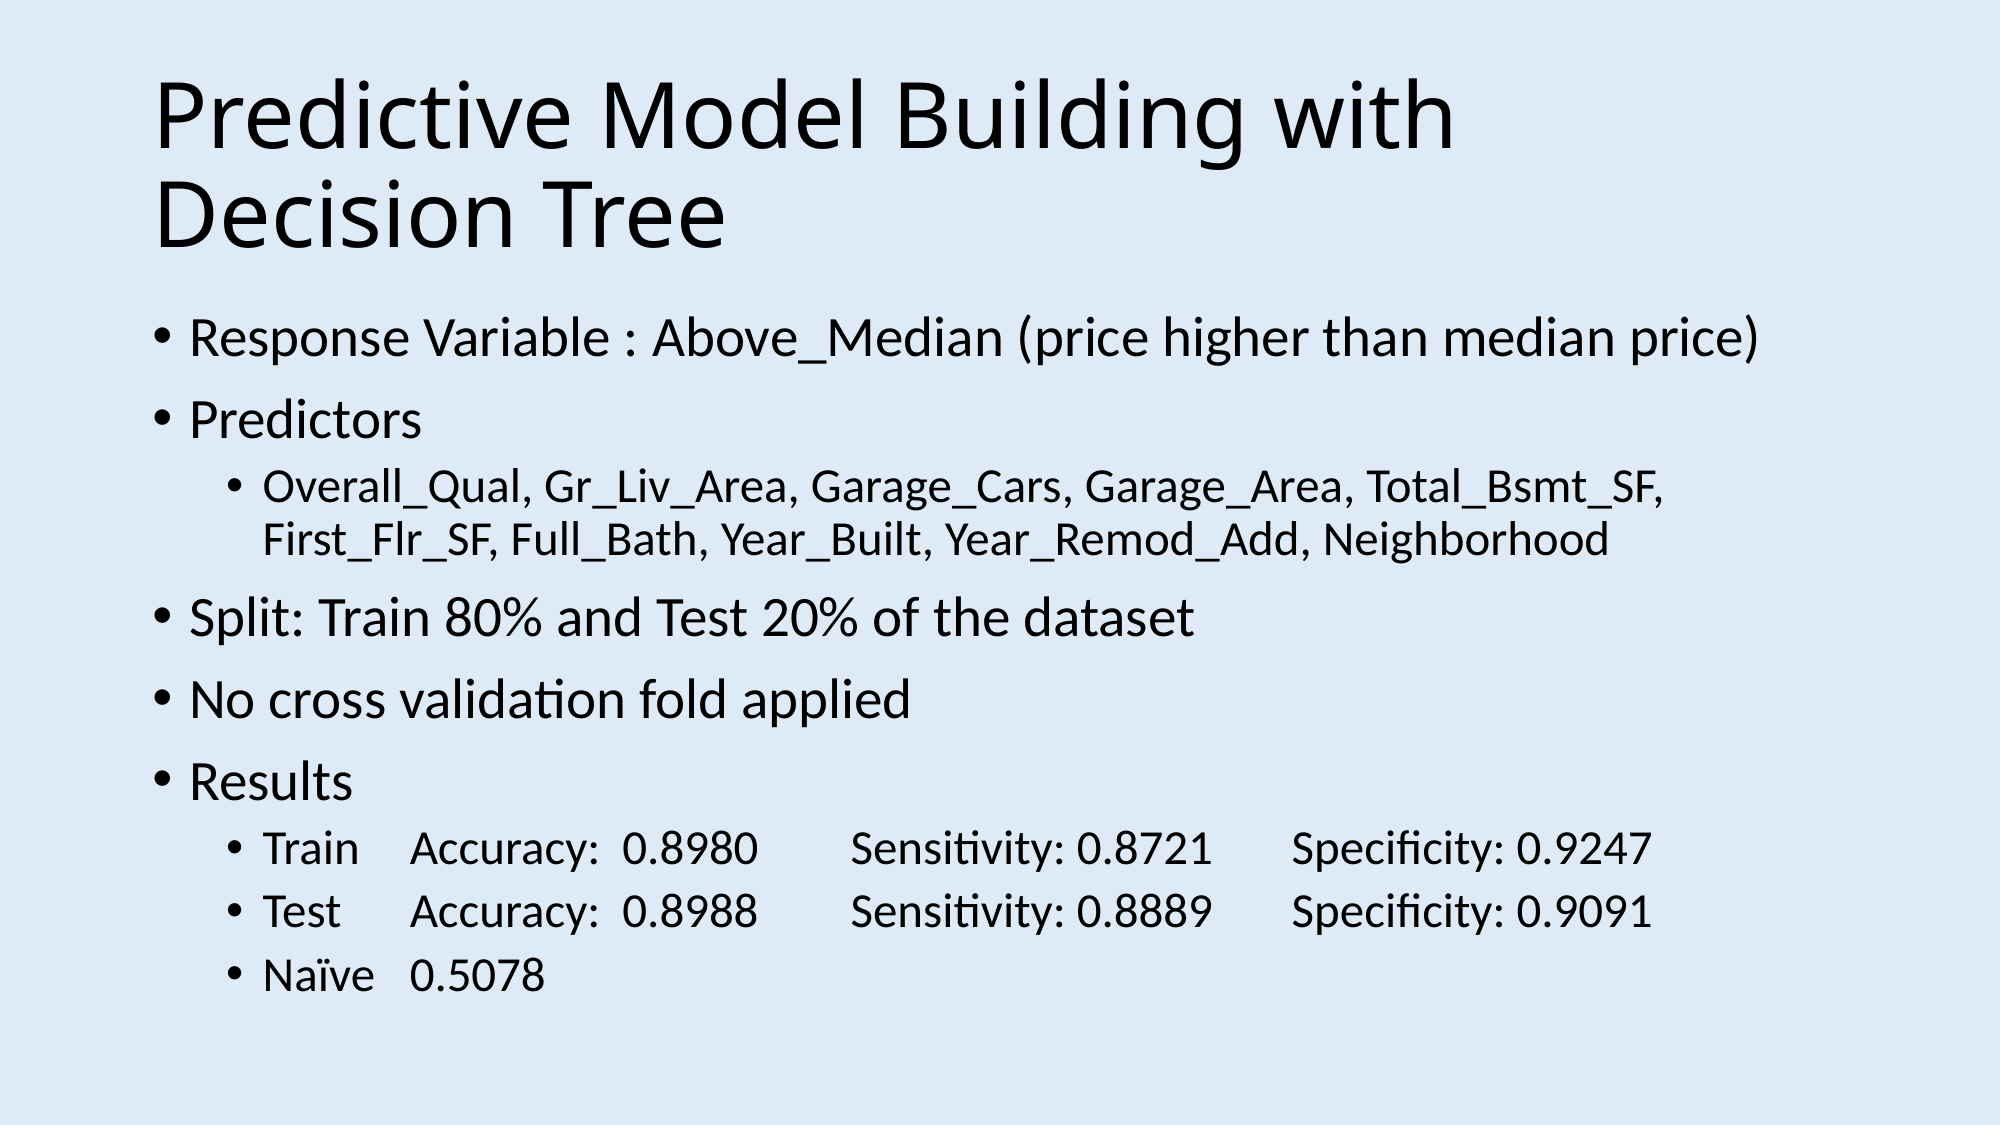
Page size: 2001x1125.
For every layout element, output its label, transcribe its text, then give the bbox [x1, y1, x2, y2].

list Response Variable : Above_Median (price higher than median price) Predictors Overall_Qual, Gr_Liv_Area, Garage_Cars, Garage_Area, Total_Bsmt_SF, First_Flr_SF, Full_Bath, Year_Built, Year_Remod_Add, Neighborhood Split: Train 80% and Test 20% of the dataset No cross validation fold applied Results Train Accuracy: 0.8980 Sensitivity: 0.8721 Specificity: 0.9247 Test Accuracy: 0.8988 Sensitivity: 0.8889 Specificity: 0.9091 Naïve 0.5078 [137, 299, 1863, 1014]
title Predictive Model Building with Decision Tree [137, 59, 1863, 278]
